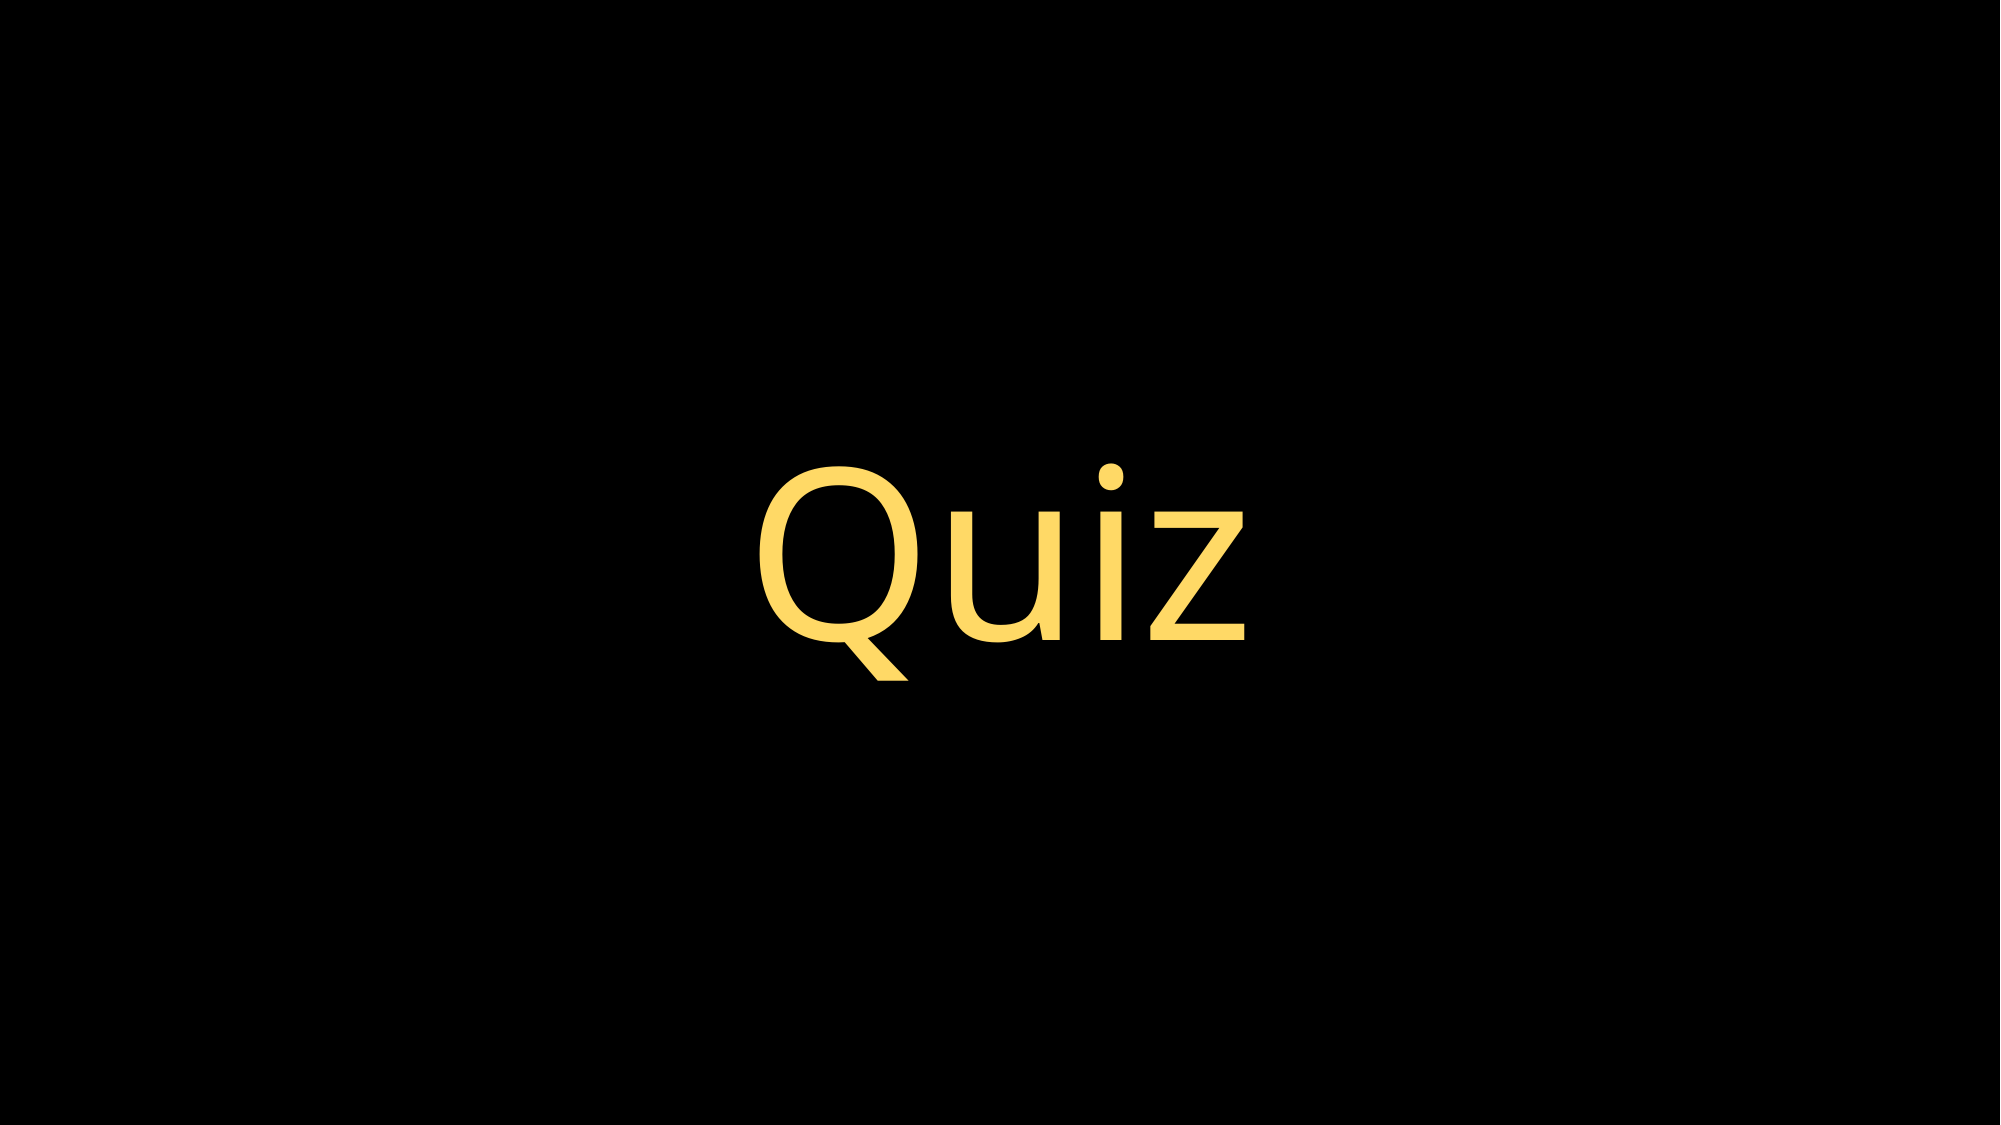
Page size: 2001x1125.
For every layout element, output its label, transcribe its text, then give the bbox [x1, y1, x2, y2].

text_box Quiz [354, 393, 1646, 696]
